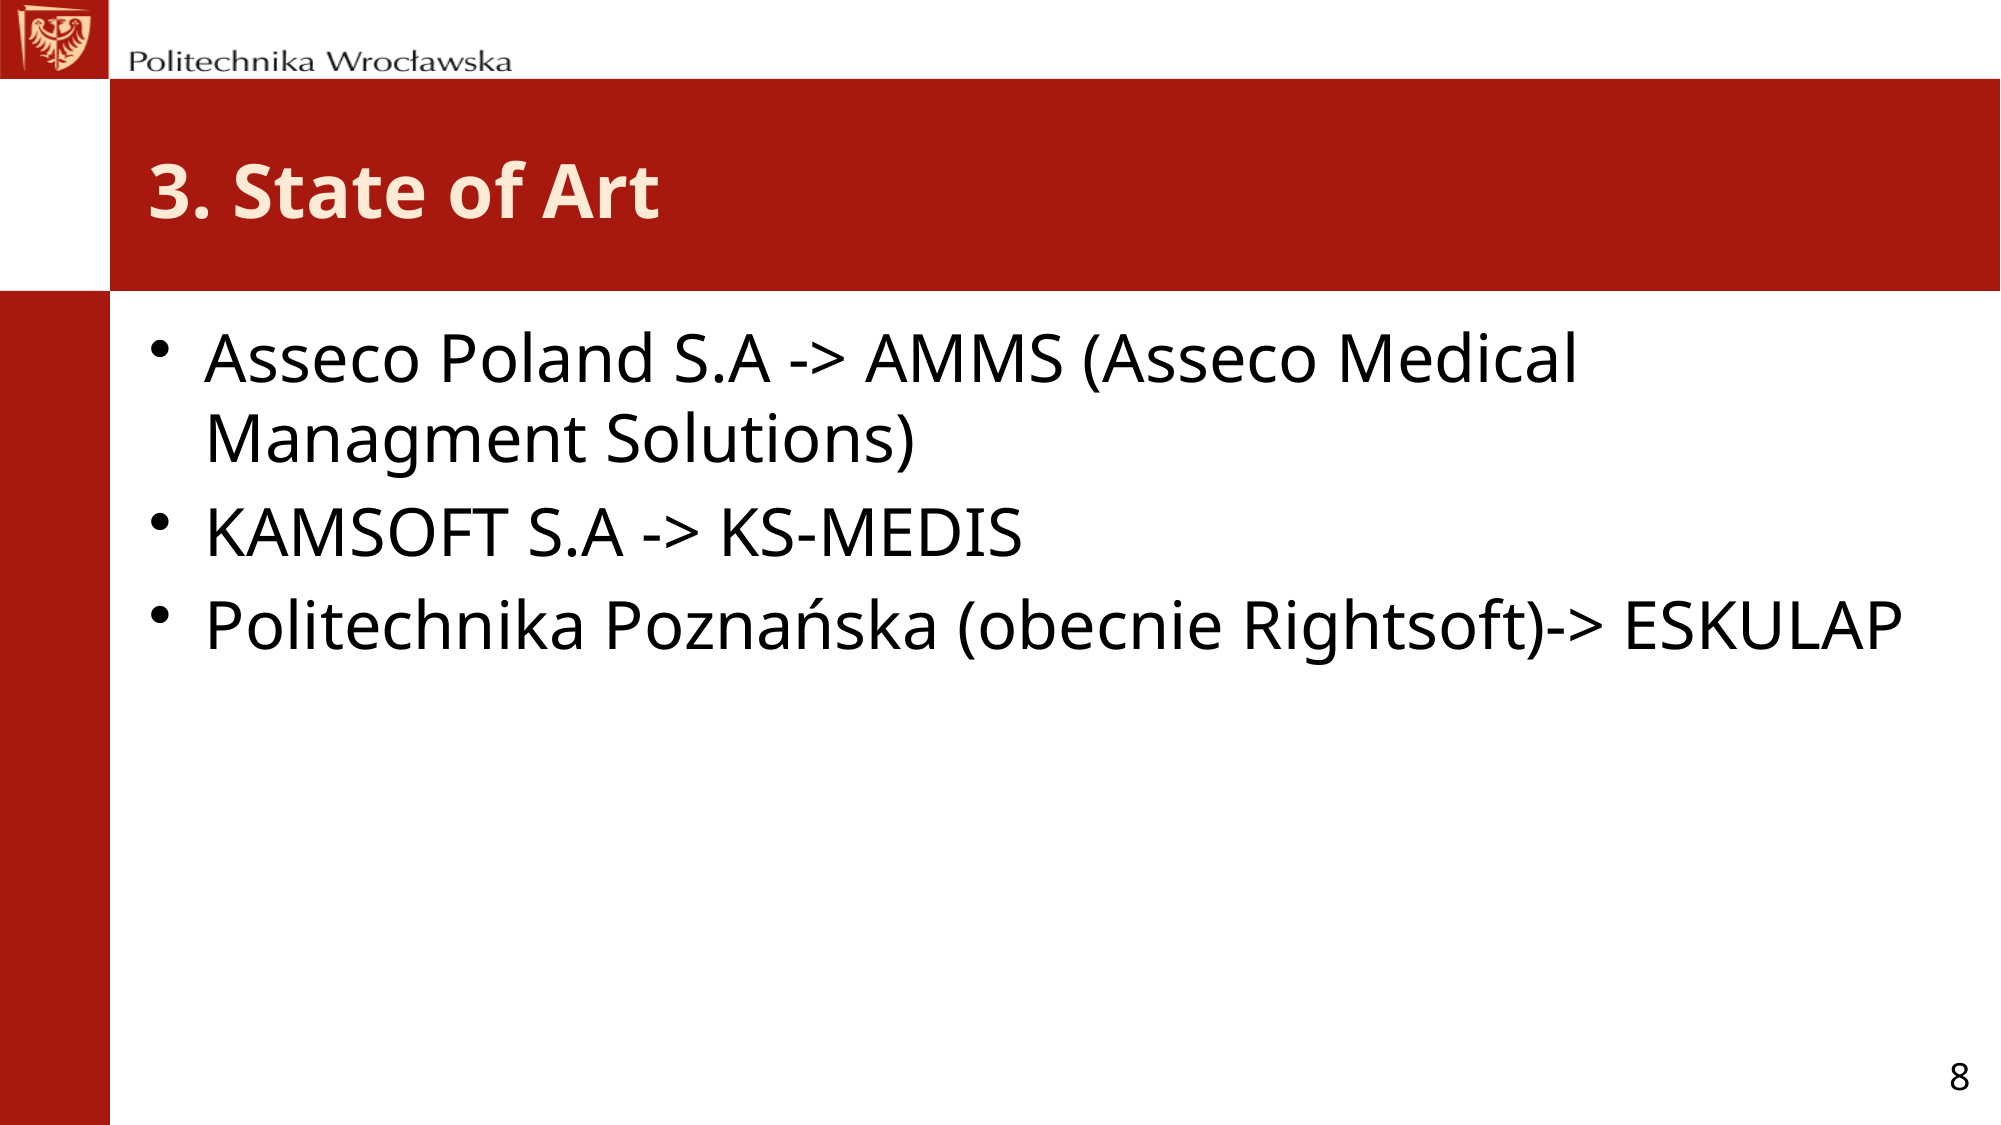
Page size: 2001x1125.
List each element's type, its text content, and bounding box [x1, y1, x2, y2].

list Asseco Poland S.A -> AMMS (Asseco Medical Managment Solutions) KAMSOFT S.A -> KS-MEDIS Politechnika Poznańska (obecnie Rightsoft)-> ESKULAP [133, 308, 1977, 1106]
picture [0, 0, 512, 79]
title 3. State of Art [133, 103, 1977, 274]
text_box 8 [1934, 1045, 1977, 1106]
